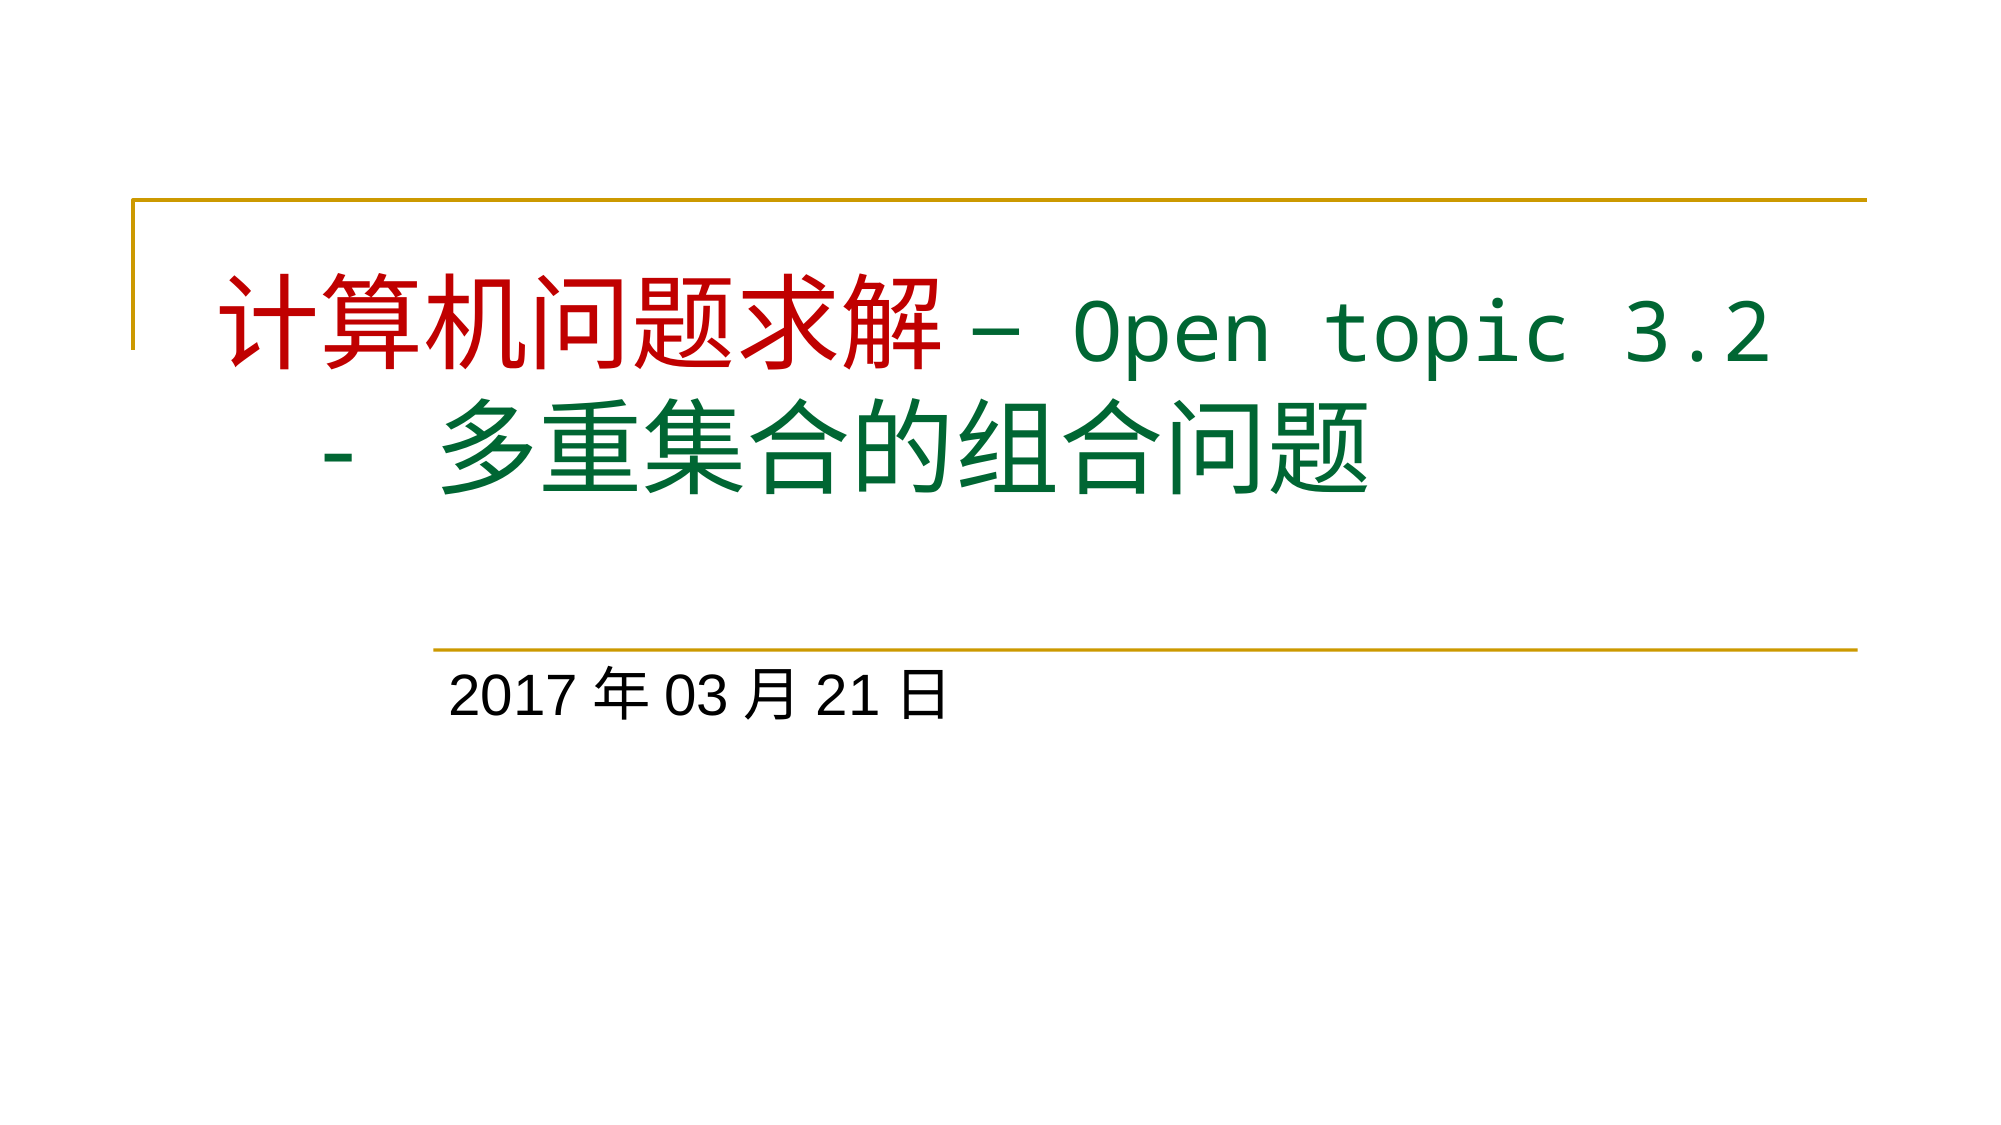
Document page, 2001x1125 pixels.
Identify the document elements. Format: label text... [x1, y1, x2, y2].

subtitle 2017年03月21日 [433, 650, 1867, 938]
title 计算机问题求解 – Open topic 3.2 - 多重集合的组合问题 [200, 249, 1868, 538]
